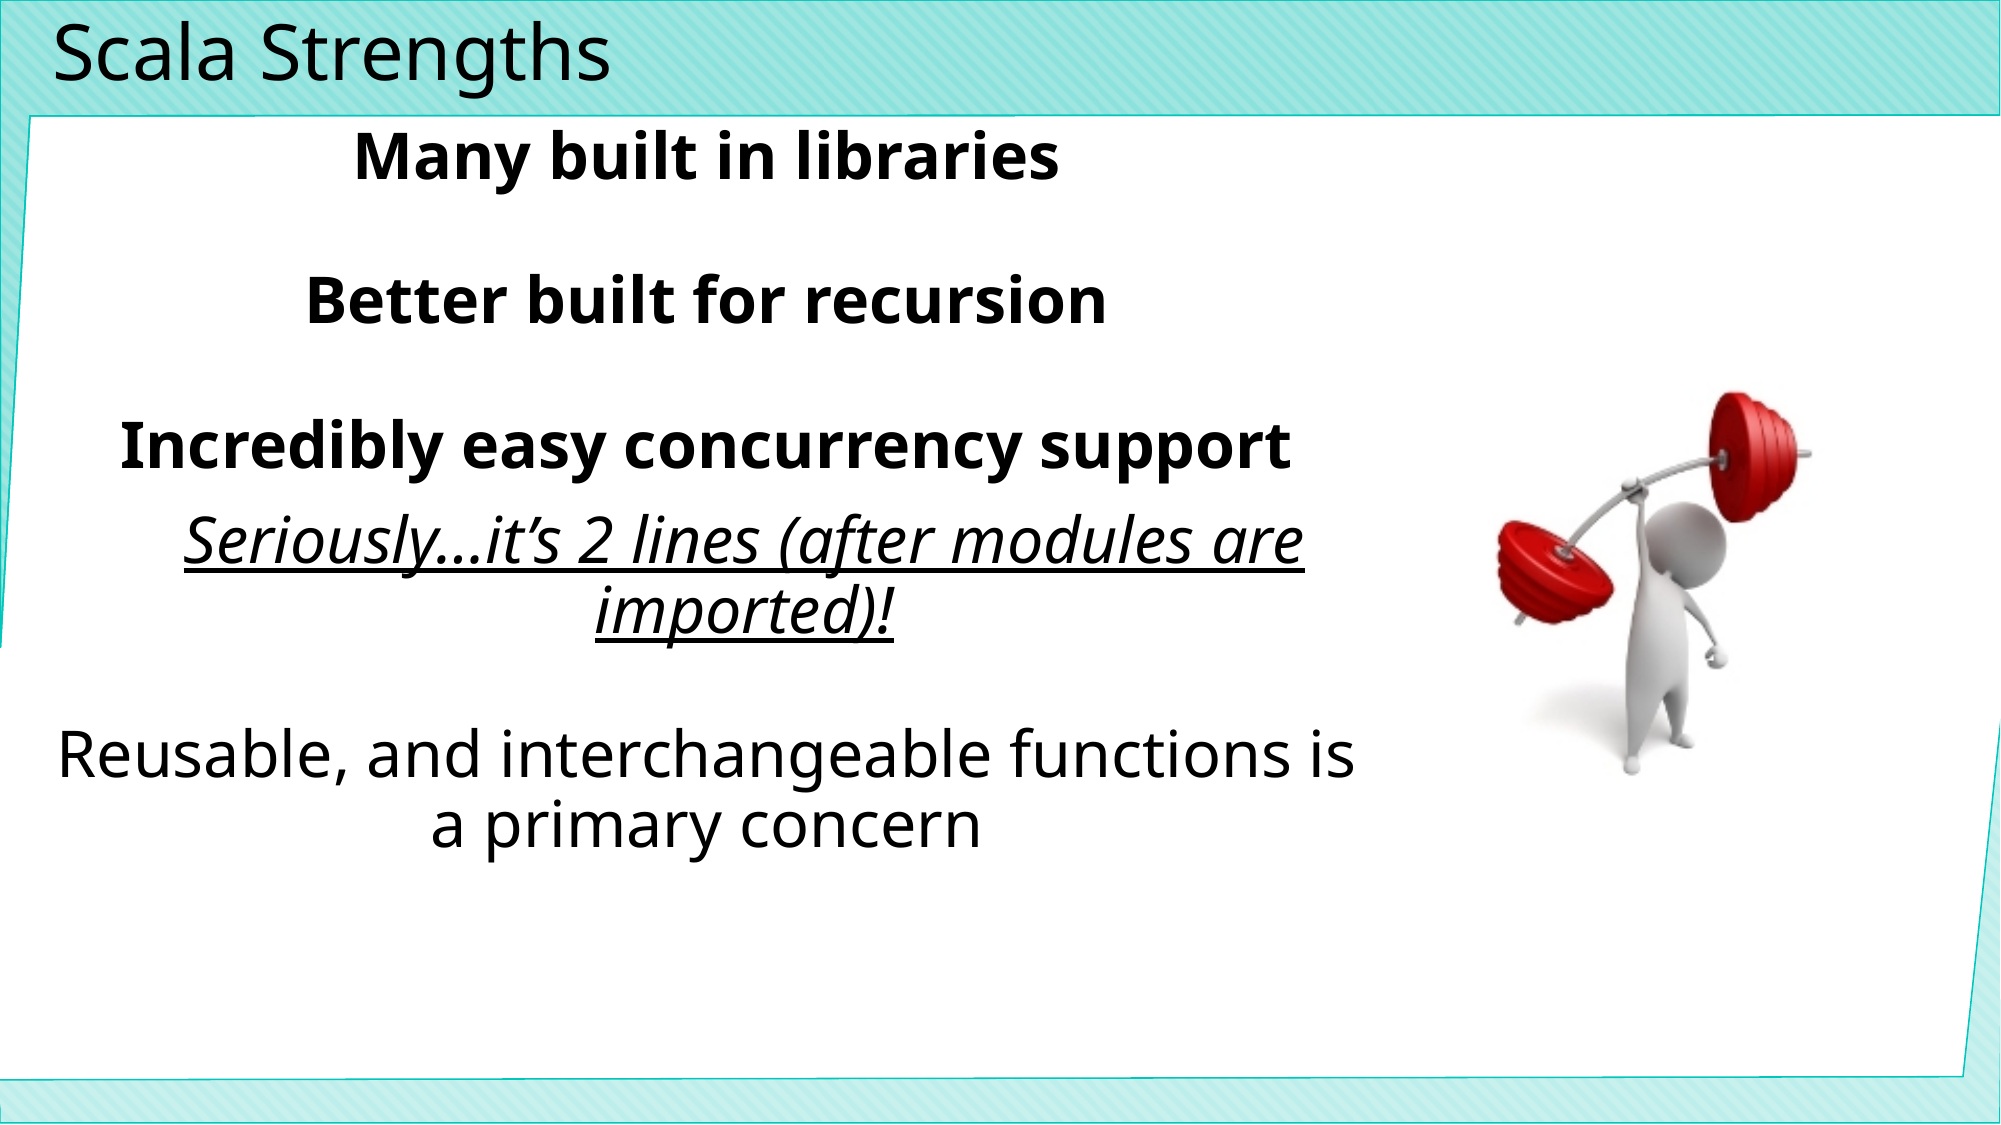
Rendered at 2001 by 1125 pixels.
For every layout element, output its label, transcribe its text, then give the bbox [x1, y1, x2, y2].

title Scala Strengths [37, 6, 1939, 106]
list Many built in libraries Better built for recursion Incredibly easy concurrency support Seriously…it’s 2 lines (after modules are imported)! Reusable, and interchangeable functions is a primary concern [37, 115, 1377, 1062]
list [1457, 381, 1875, 797]
